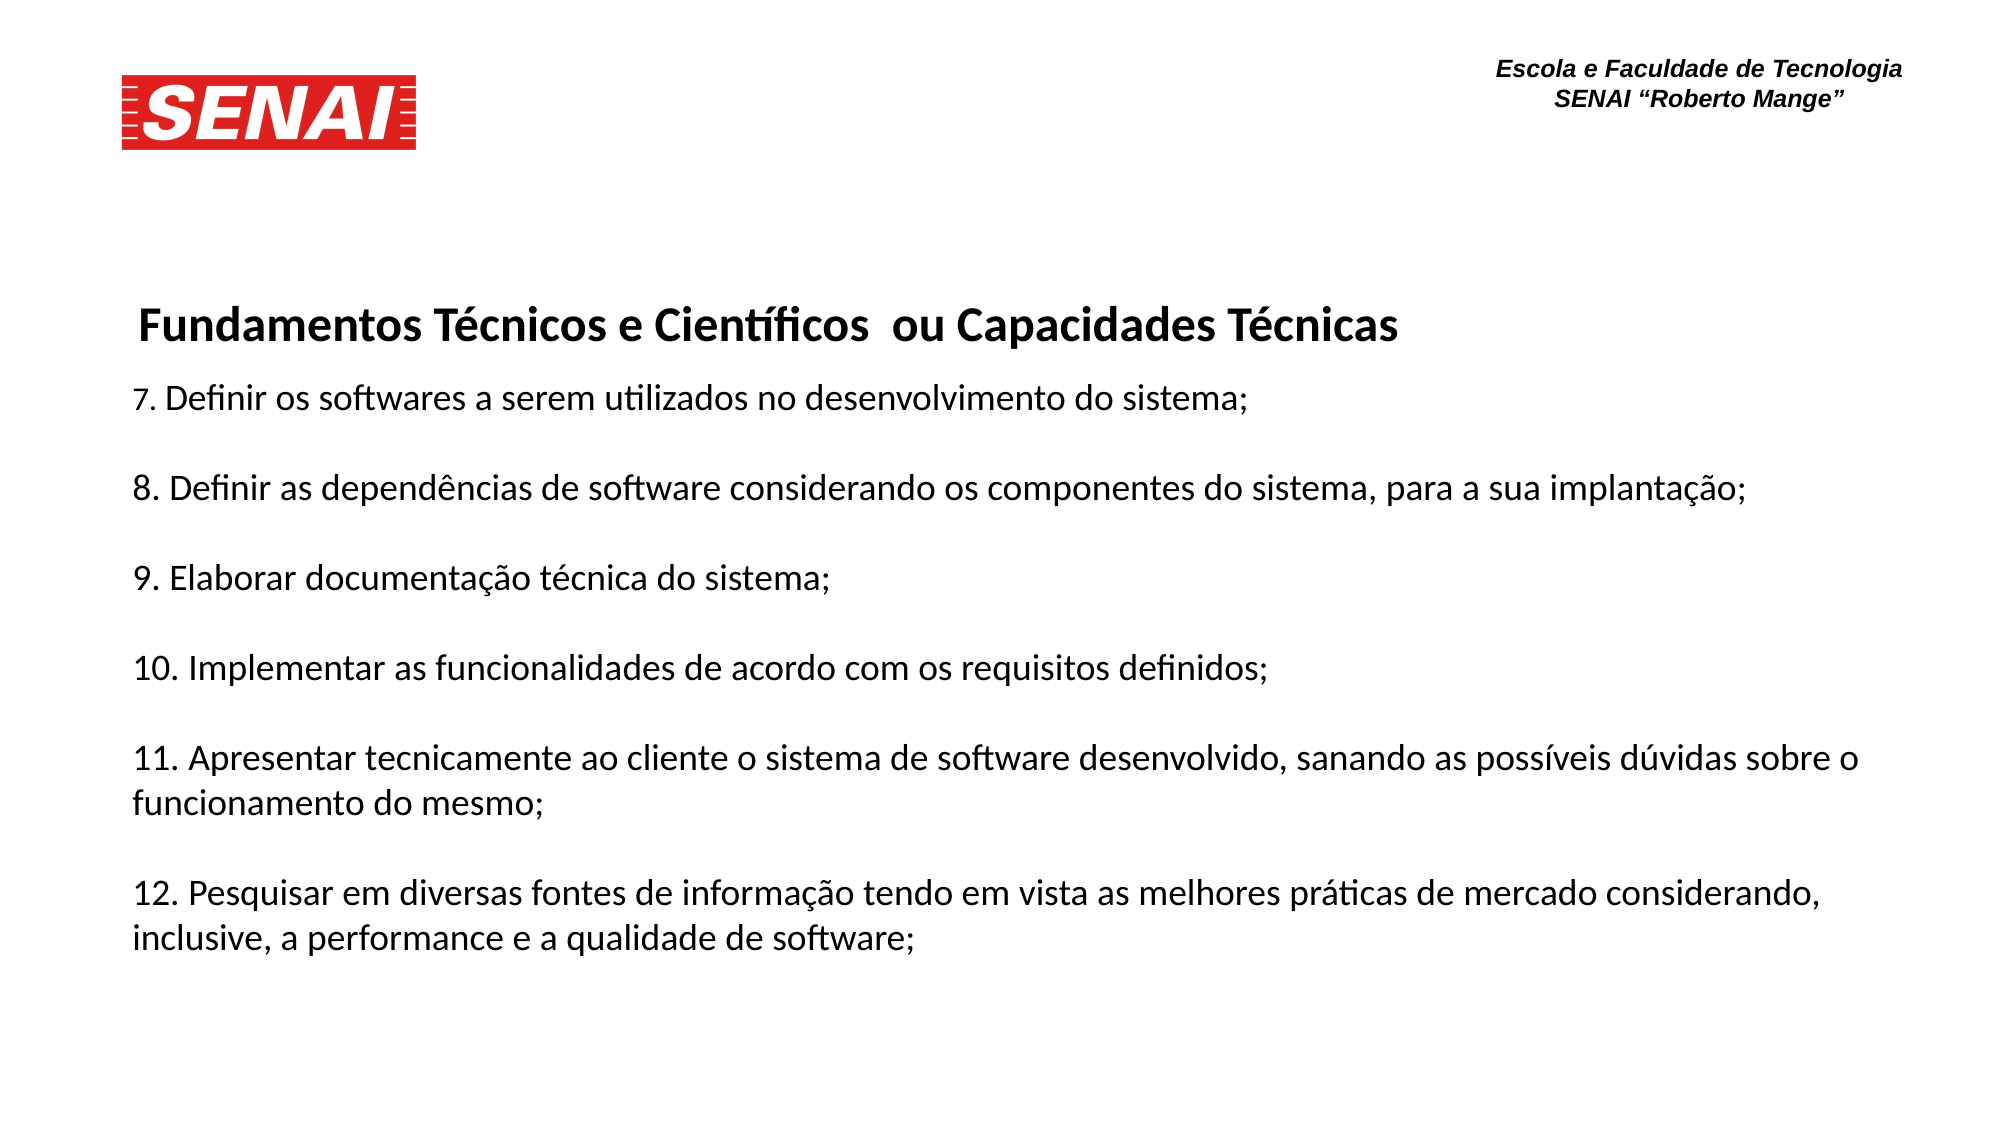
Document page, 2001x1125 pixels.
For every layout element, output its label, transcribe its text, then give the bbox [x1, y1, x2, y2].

text_box Fundamentos Técnicos e Científicos ou Capacidades Técnicas [123, 284, 1415, 359]
text_box 7. Definir os softwares a serem utilizados no desenvolvimento do sistema; 8. Definir as dependências de software considerando os componentes do sistema, para a sua implantação; 9. Elaborar documentação técnica do sistema; 10. Implementar as funcionalidades de acordo com os requisitos definidos; 11. Apresentar tecnicamente ao cliente o sistema de software desenvolvido, sanando as possíveis dúvidas sobre o funcionamento do mesmo; 12. Pesquisar em diversas fontes de informação tendo em vista as melhores práticas de mercado considerando, inclusive, a performance e a qualidade de software; [117, 365, 1879, 1011]
picture [117, 75, 416, 150]
